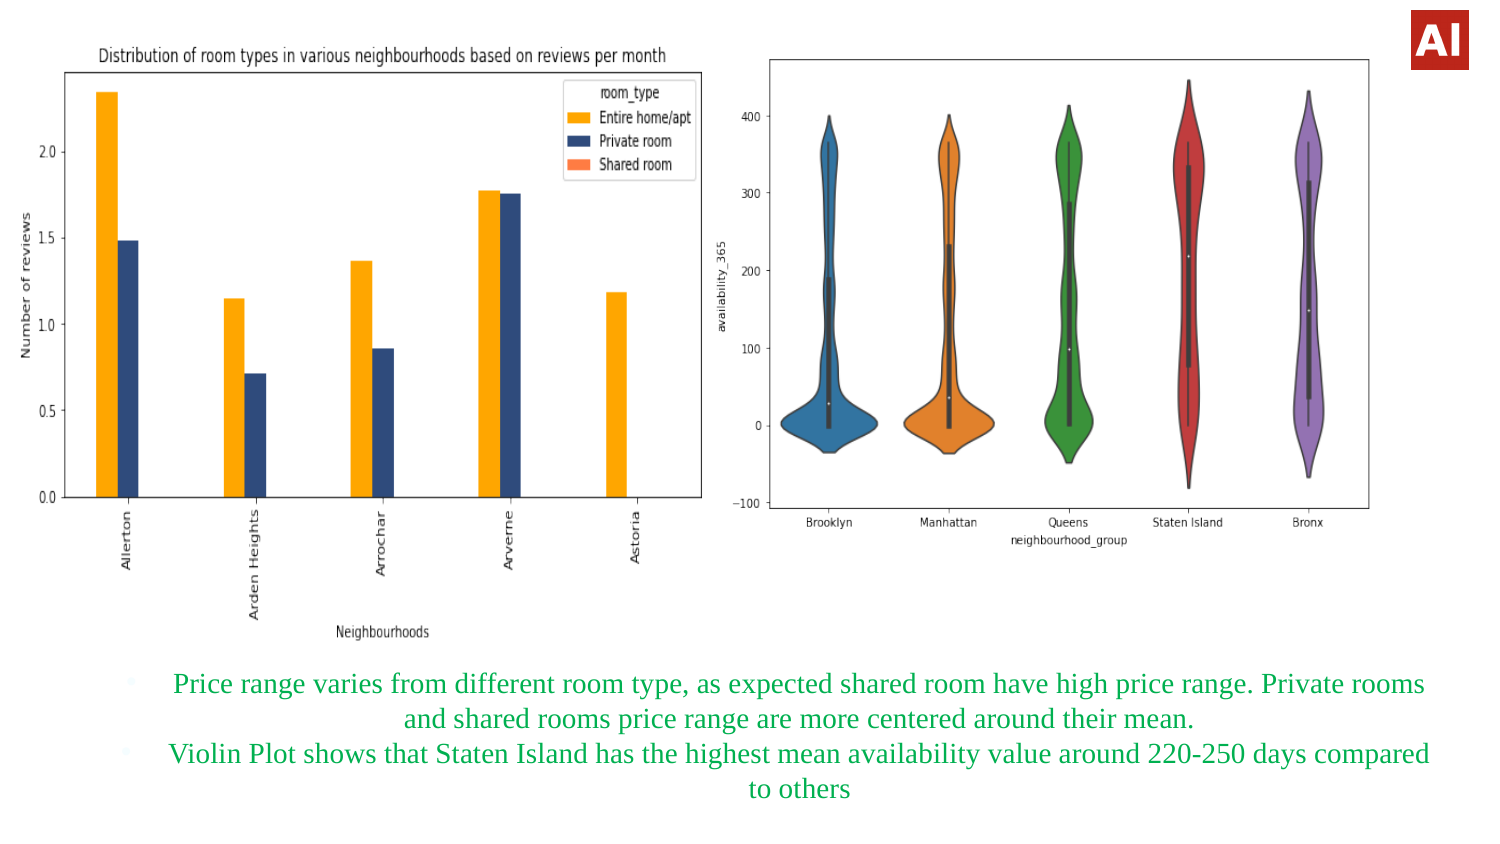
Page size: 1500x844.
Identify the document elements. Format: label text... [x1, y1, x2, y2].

list Price range varies from different room type, as expected shared room have high price range. Private rooms and shared rooms price range are more centered around their mean. Violin Plot shows that Staten Island has the highest mean availability value around 220-250 days compared to others [61, 649, 1454, 819]
picture [14, 35, 1375, 652]
picture [1411, 10, 1469, 70]
